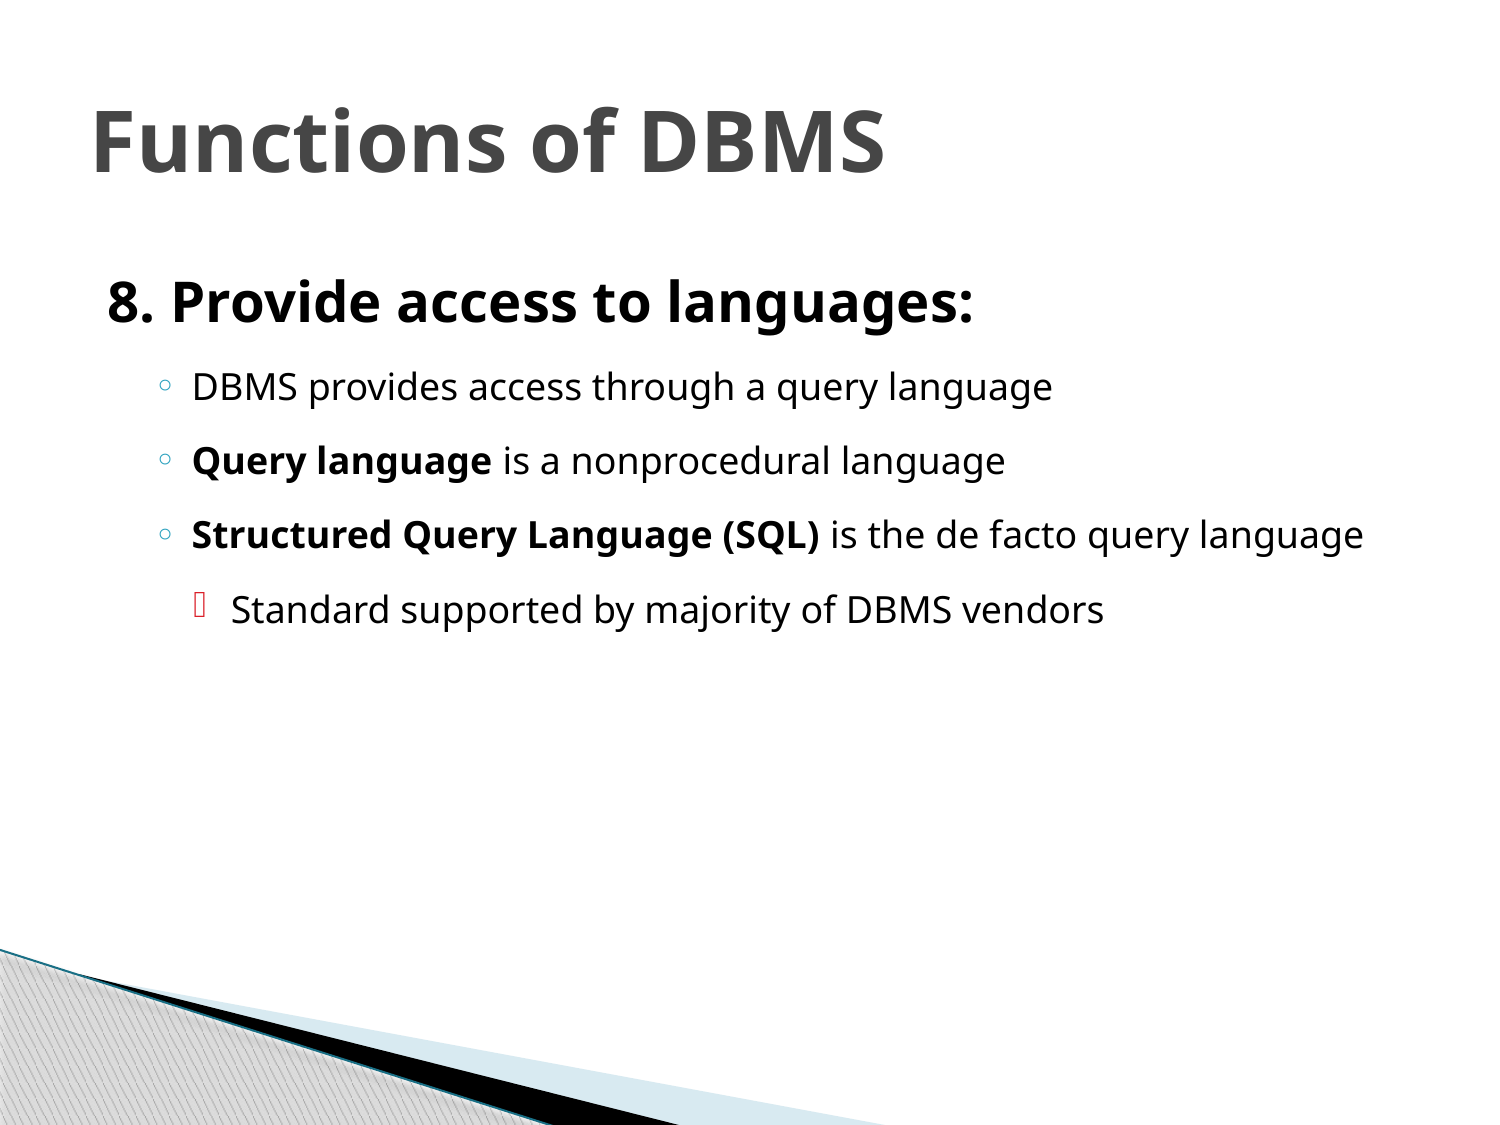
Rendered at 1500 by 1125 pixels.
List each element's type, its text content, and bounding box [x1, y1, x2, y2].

title Functions of DBMS [75, 45, 1425, 233]
list 8. Provide access to languages: DBMS provides access through a query language Query language is a nonprocedural language Structured Query Language (SQL) is the de facto query language Standard supported by majority of DBMS vendors [75, 233, 1425, 968]
